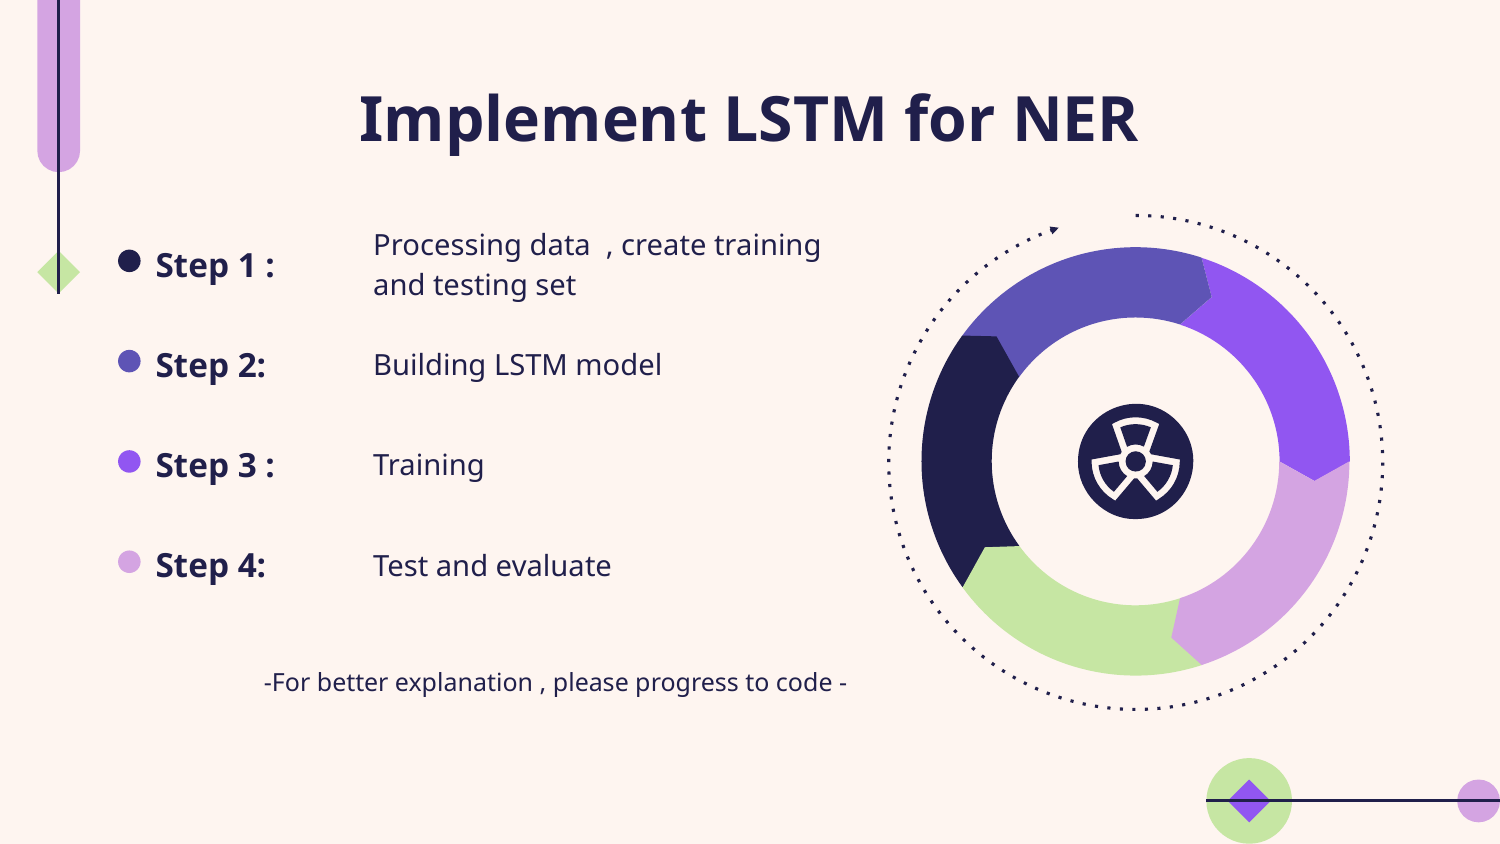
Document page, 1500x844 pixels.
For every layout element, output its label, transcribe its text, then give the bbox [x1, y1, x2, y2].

title Implement LSTM for NER [118, 64, 1382, 159]
text_box Processing data , create training and testing set [358, 228, 883, 294]
text_box [888, 215, 1384, 710]
text_box Step 4: [140, 516, 359, 608]
text_box [118, 450, 140, 473]
text_box [1171, 461, 1350, 666]
text_box Step 3 : [140, 416, 359, 507]
text_box [1038, 364, 1233, 559]
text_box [1077, 403, 1194, 520]
text_box [118, 349, 140, 373]
text_box [962, 247, 1212, 376]
text_box Step 2: [140, 315, 359, 407]
text_box -For better explanation , please progress to code - [248, 646, 889, 711]
text_box [921, 335, 1020, 587]
text_box Test and evaluate [358, 528, 883, 595]
text_box [962, 546, 1201, 676]
text_box [118, 550, 140, 574]
text_box Building LSTM model [358, 328, 883, 394]
text_box [1181, 257, 1350, 480]
text_box Step 1 : [140, 215, 359, 307]
text_box Training [358, 428, 883, 495]
text_box [118, 249, 140, 273]
